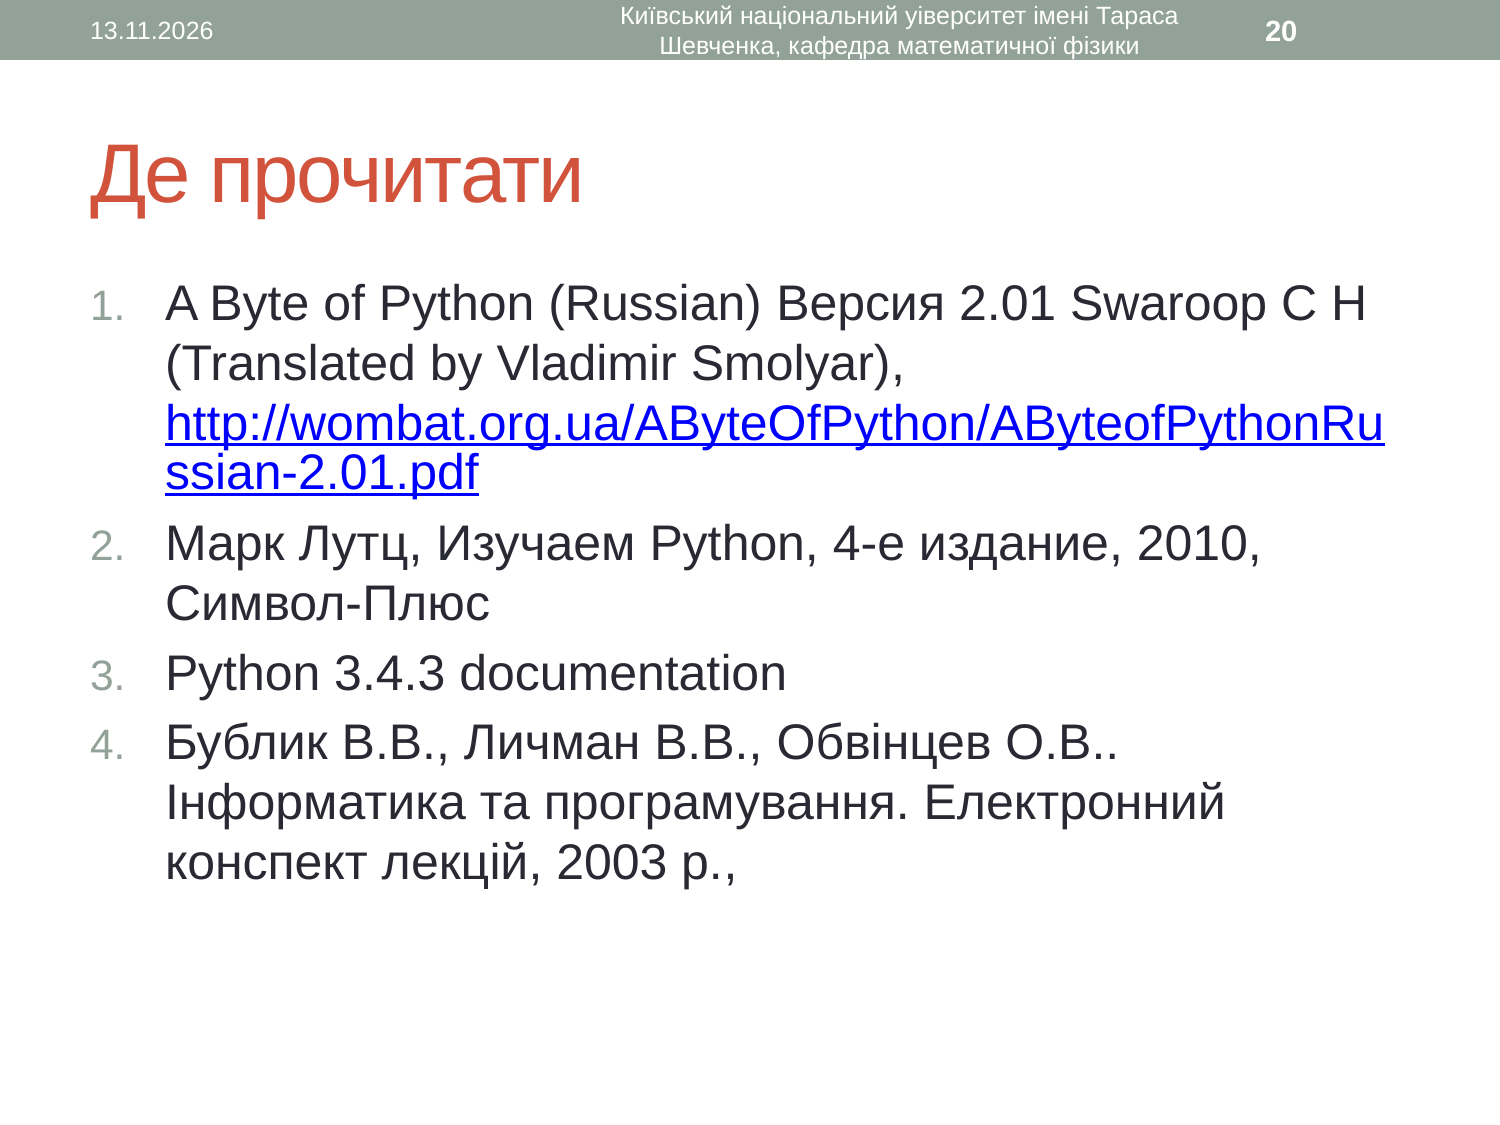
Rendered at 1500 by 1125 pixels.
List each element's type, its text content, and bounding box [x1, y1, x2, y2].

list A Byte of Python (Russian) Версия 2.01 Swaroop C H (Translated by Vladimir Smolyar), http://wombat.org.ua/AByteOfPython/AByteofPythonRussian-2.01.pdf Марк Лутц, Изучаем Python, 4-е издание, 2010, Символ-Плюс Python 3.4.3 documentation Бублик В.В., Личман В.В., Обвінцев О.В.. Інформатика та програмування. Електронний конспект лекцій, 2003 р., [75, 262, 1425, 1063]
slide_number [75, 3, 550, 57]
footer Київський національний уіверситет імені Тараса Шевченка, кафедра математичної фізики [562, 3, 1238, 57]
title Де прочитати [75, 87, 1425, 250]
slide_number 20 [1250, 3, 1425, 57]
